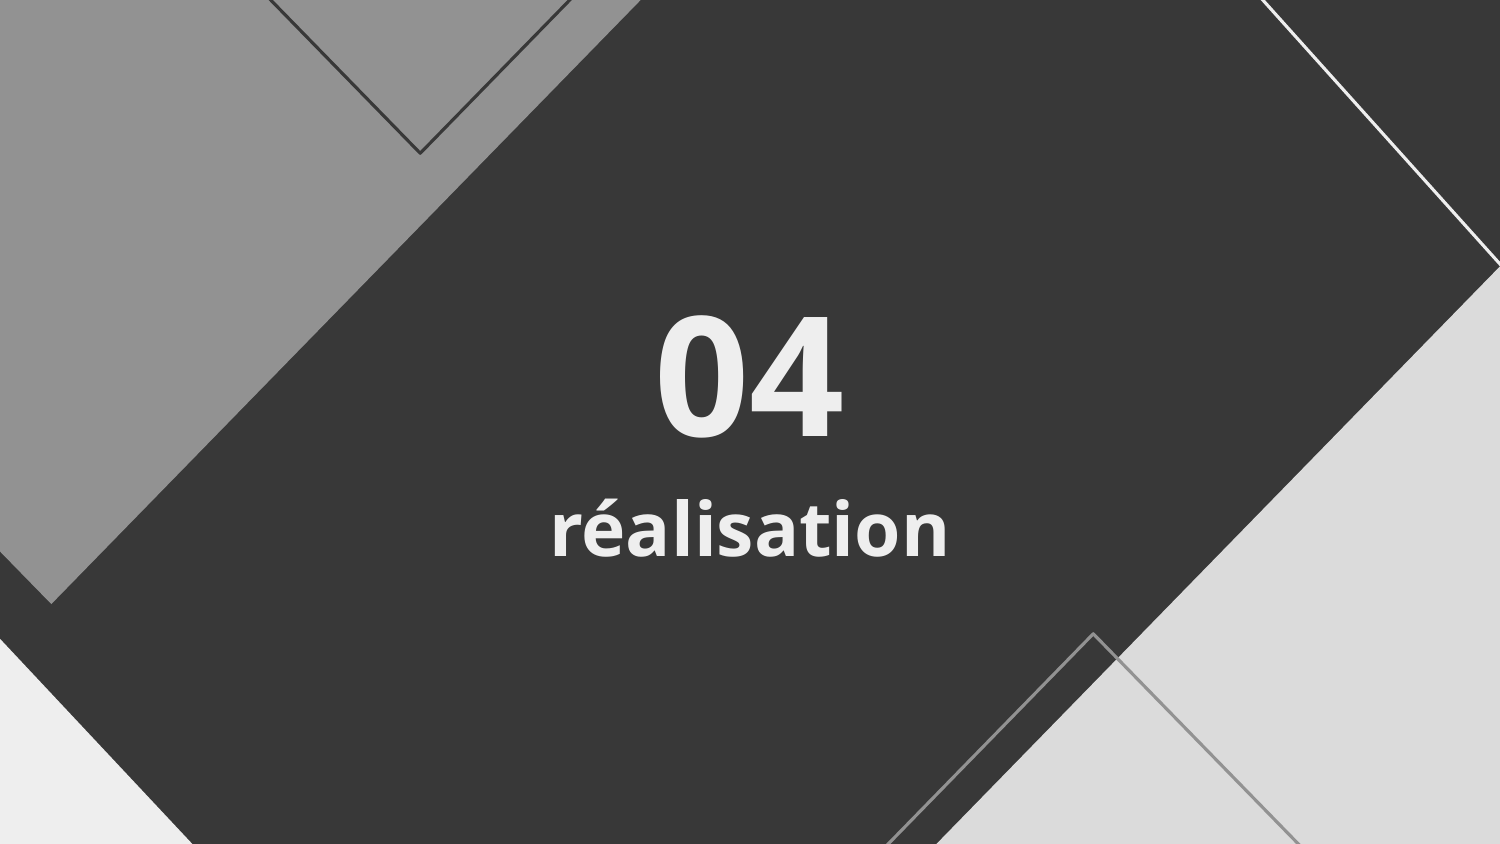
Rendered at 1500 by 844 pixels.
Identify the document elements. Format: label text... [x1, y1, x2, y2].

title réalisation [298, 488, 1202, 565]
title 04 [499, 297, 1001, 442]
